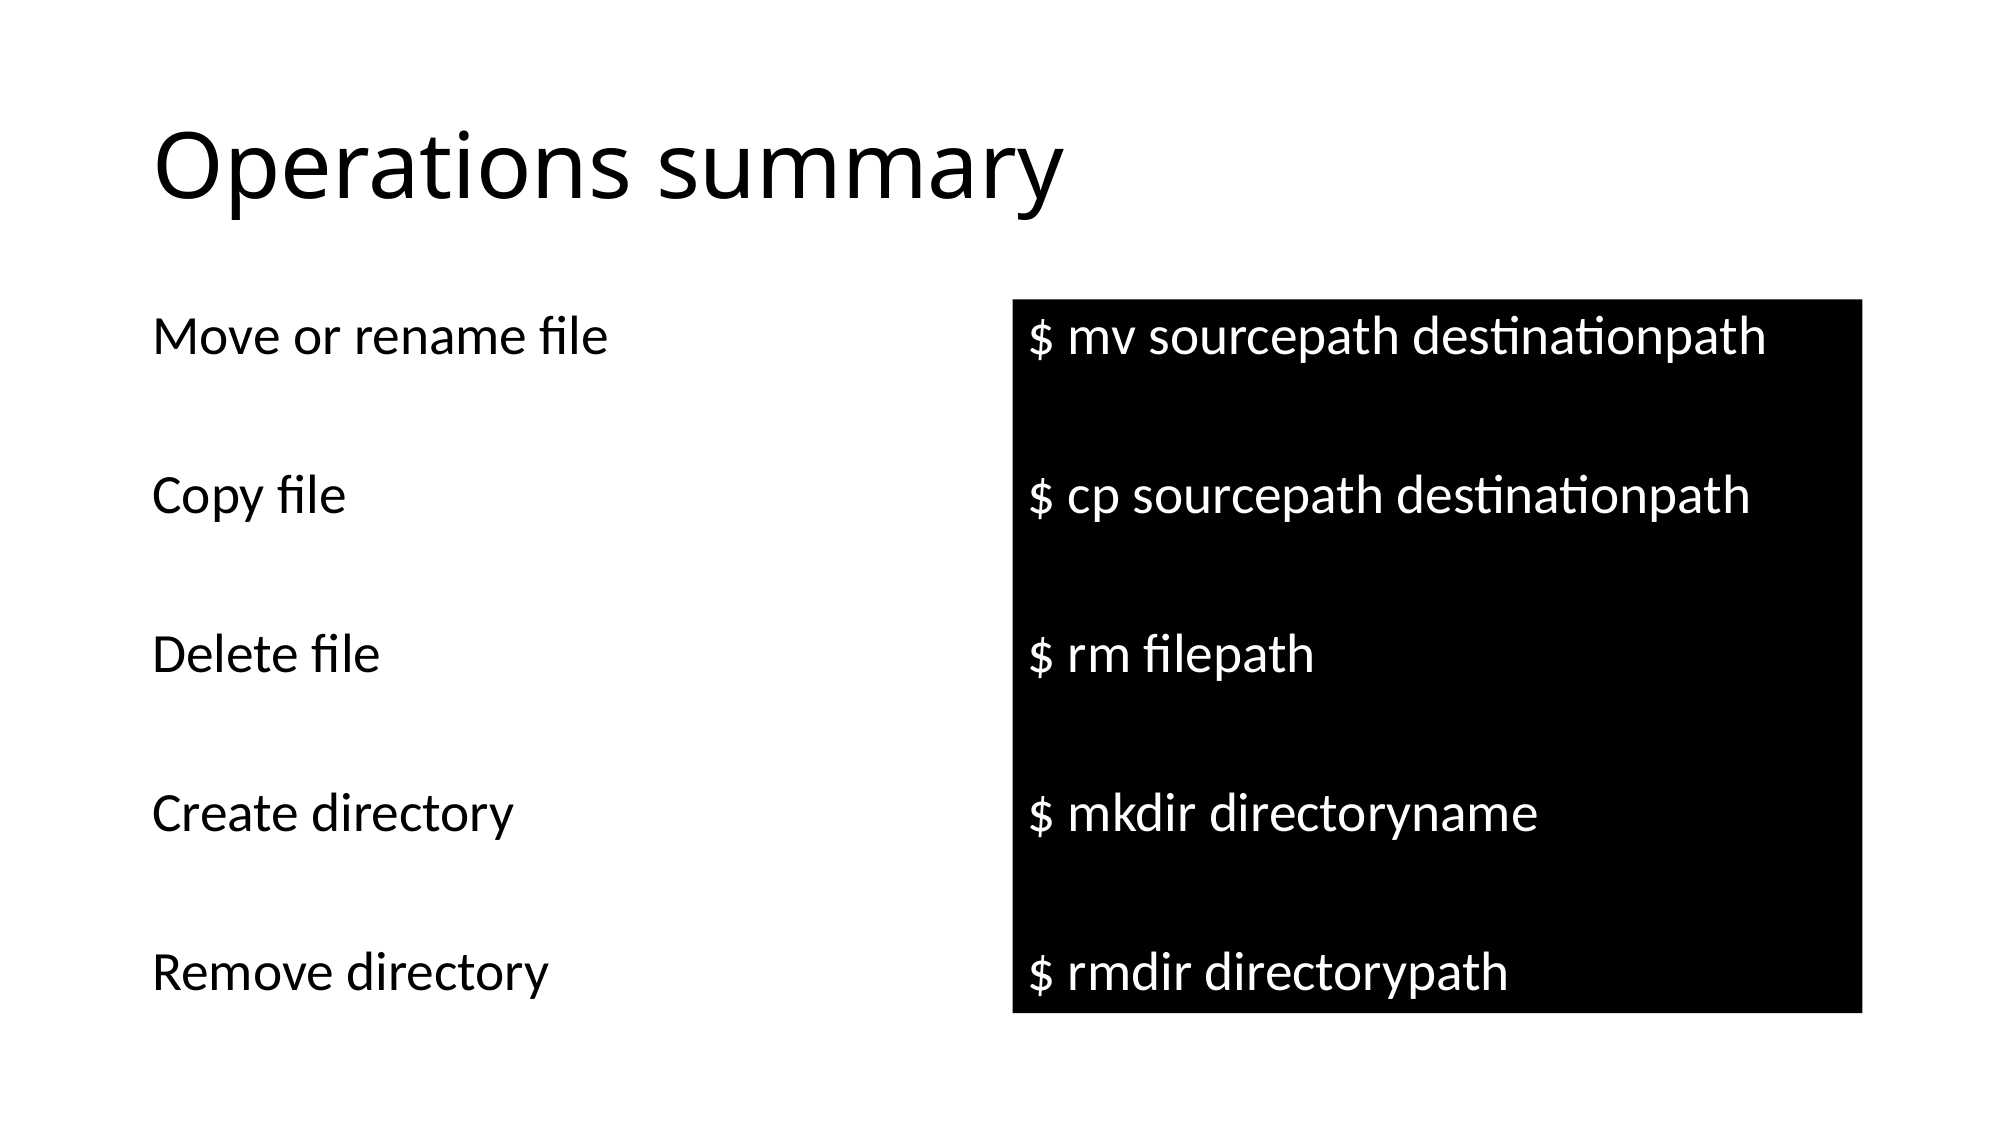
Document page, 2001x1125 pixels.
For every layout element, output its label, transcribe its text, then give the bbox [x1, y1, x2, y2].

title Operations summary [137, 59, 1863, 278]
list Move or rename file Copy file Delete file Create directory Remove directory [137, 299, 988, 1014]
list $ mv sourcepath destinationpath $ cp sourcepath destinationpath $ rm filepath $ mkdir directoryname $ rmdir directorypath [1012, 299, 1863, 1014]
